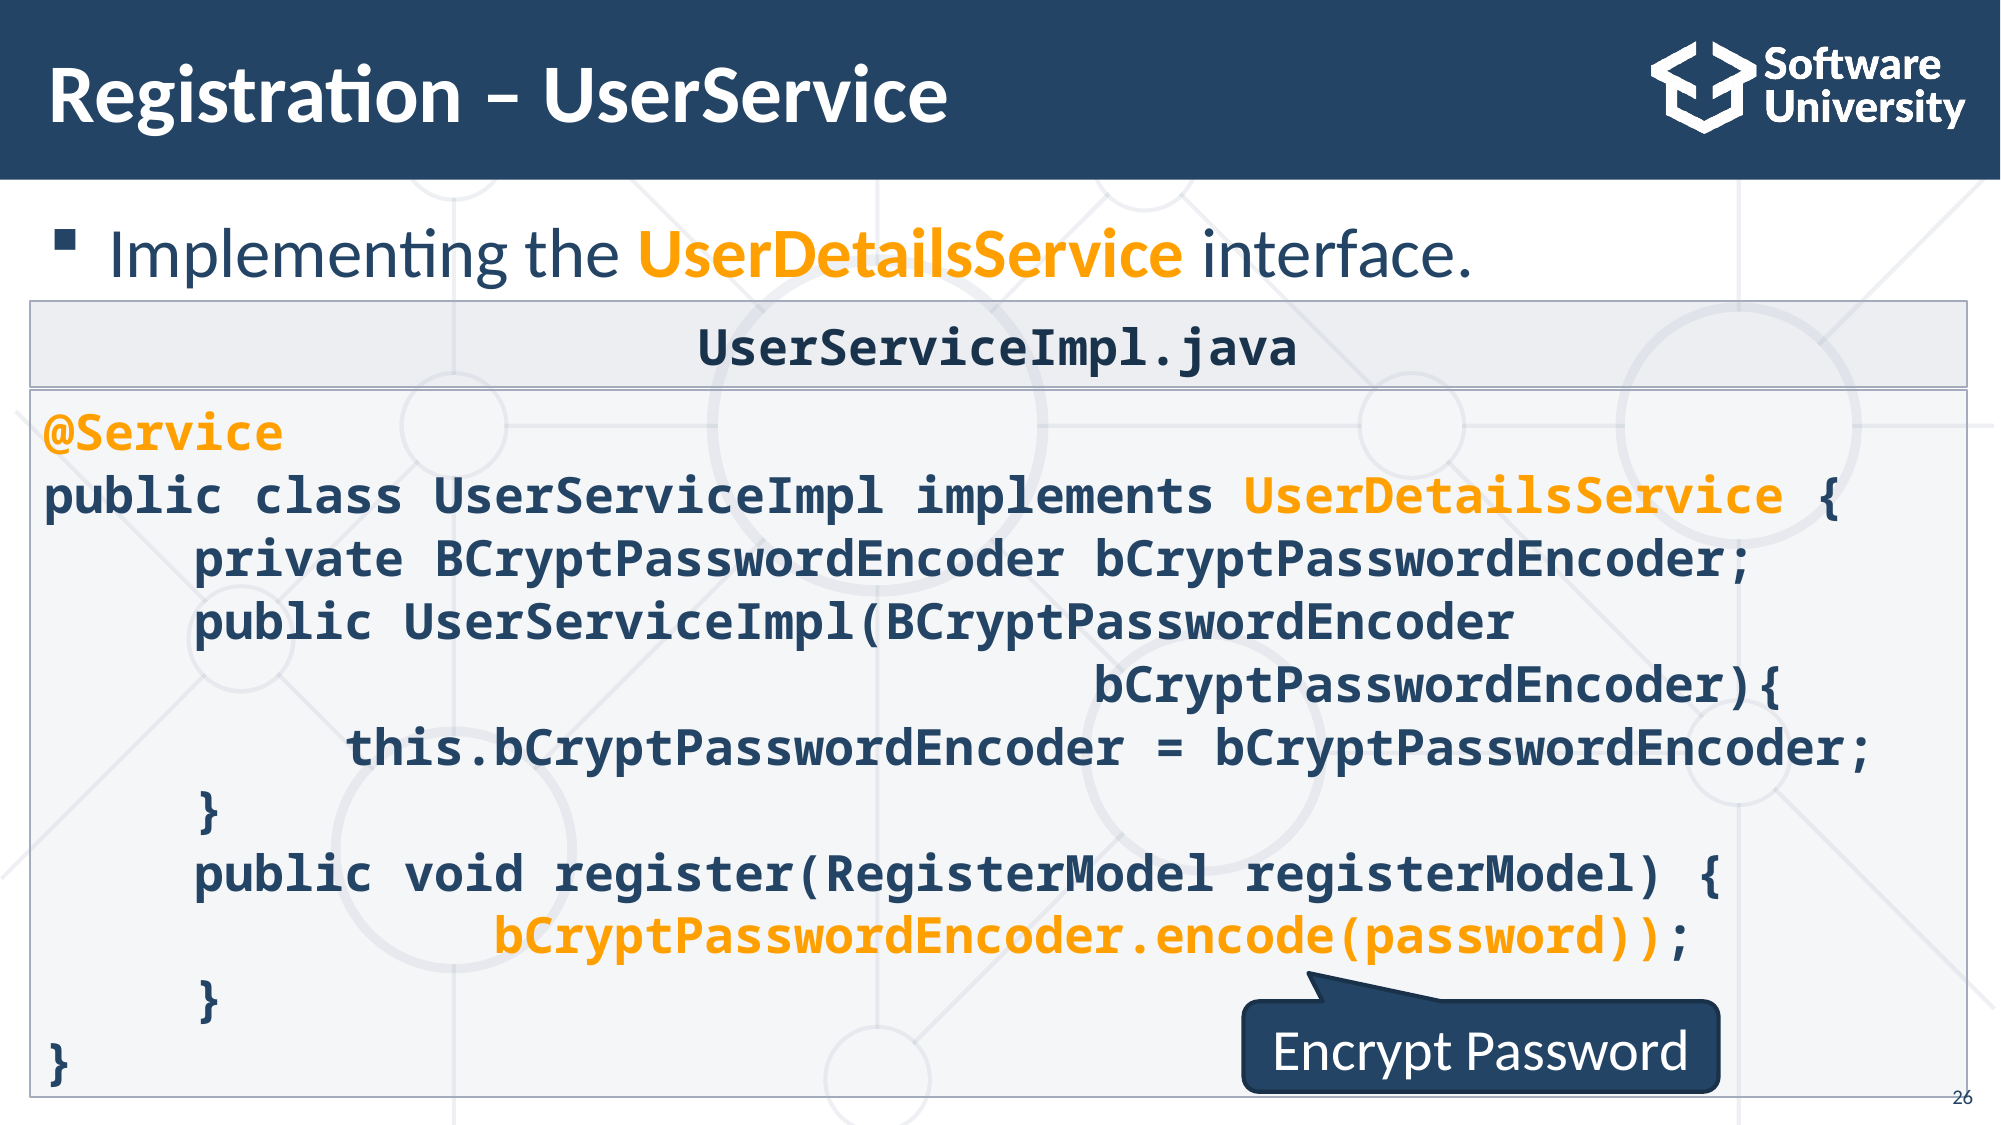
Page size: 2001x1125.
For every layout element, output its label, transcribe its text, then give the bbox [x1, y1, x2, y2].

picture [1651, 41, 1966, 134]
text_box Encrypt Password [1241, 971, 1721, 1094]
text_box @Service public class UserServiceImpl implements UserDetailsService { private BCryptPasswordEncoder bCryptPasswordEncoder; public UserServiceImpl(BCryptPasswordEncoder bCryptPasswordEncoder){ this.bCryptPasswordEncoder = bCryptPasswordEncoder; } public void register(RegisterModel registerModel) { bCryptPasswordEncoder.encode(password)); } } [30, 389, 1967, 1098]
title Registration – UserService [31, 16, 1625, 162]
slide_number 26 [1927, 1067, 1989, 1117]
list Implementing the UserDetailsService interface. [31, 1098, 1927, 1104]
list Implementing the UserDetailsService interface. [31, 196, 1970, 1067]
text_box UserServiceImpl.java [30, 300, 1967, 388]
